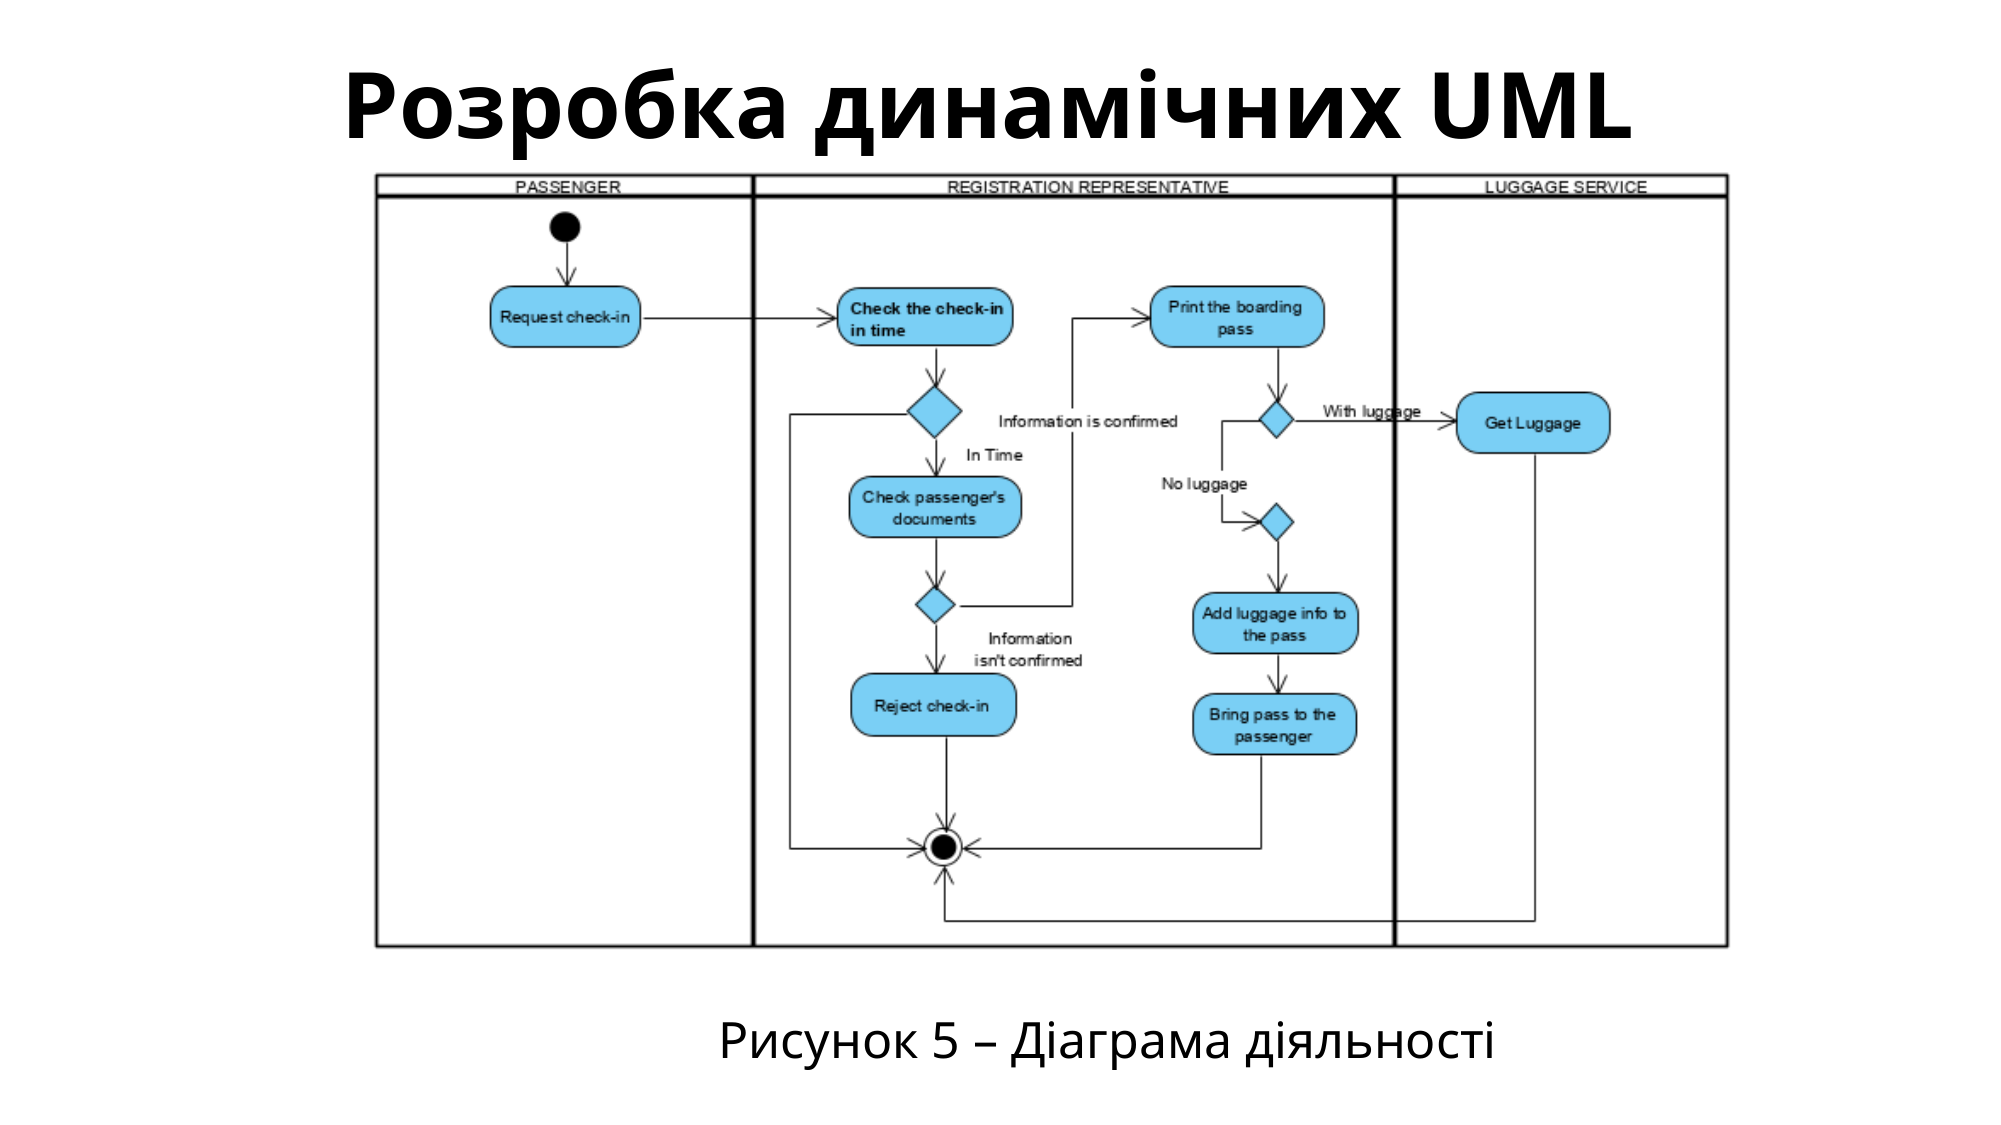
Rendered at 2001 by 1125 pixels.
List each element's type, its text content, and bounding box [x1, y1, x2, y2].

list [371, 168, 1737, 957]
title Розробка динамічних UML [137, 0, 1863, 218]
text_box Рисунок 5 – Діаграма діяльності [703, 1001, 1895, 1077]
